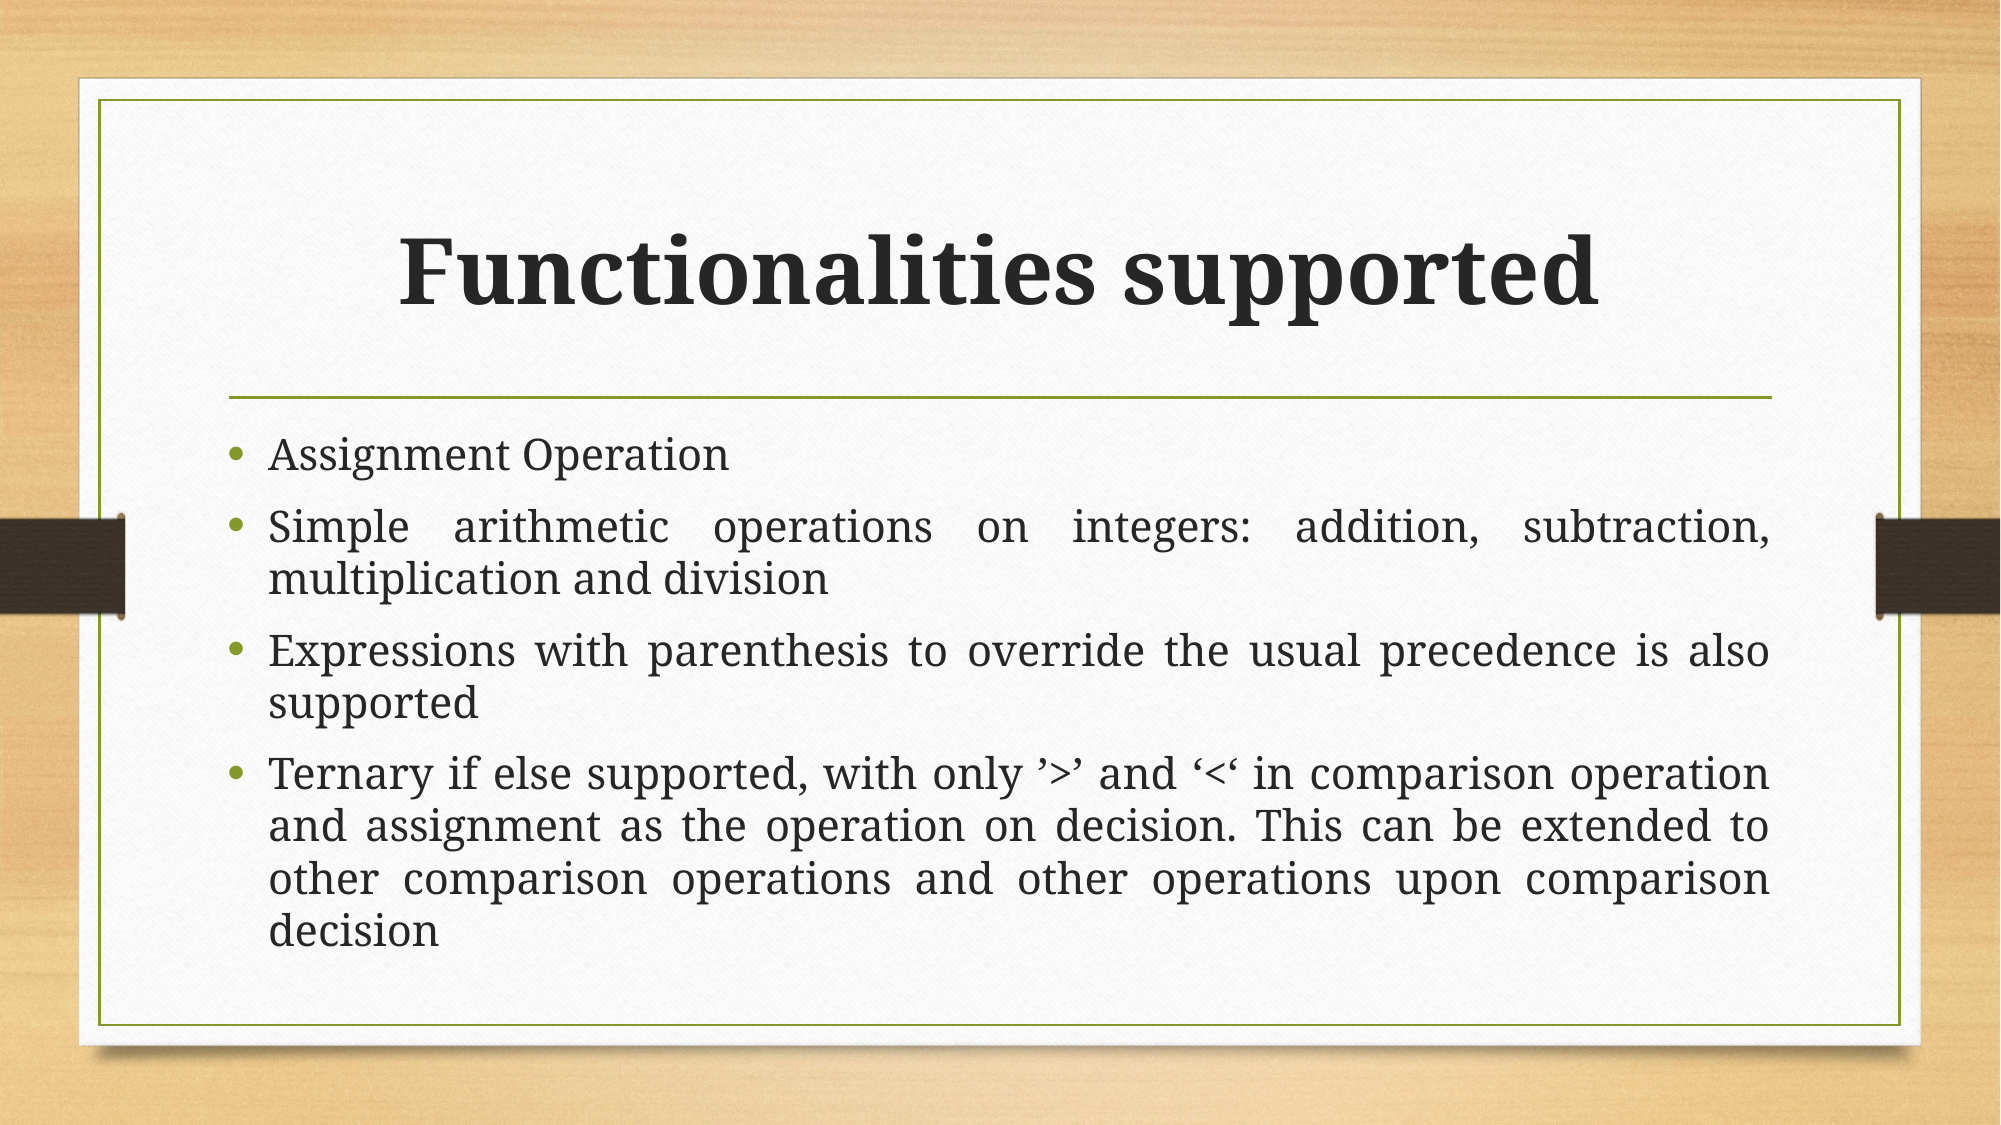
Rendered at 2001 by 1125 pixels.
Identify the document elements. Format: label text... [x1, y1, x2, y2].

title Functionalities supported [212, 161, 1788, 375]
list Assignment Operation Simple arithmetic operations on integers: addition, subtraction, multiplication and division Expressions with parenthesis to override the usual precedence is also supported Ternary if else supported, with only ’>’ and ‘<‘ in comparison operation and assignment as the operation on decision. This can be extended to other comparison operations and other operations upon comparison decision [212, 419, 1788, 964]
picture [0, 0, 2001, 1125]
